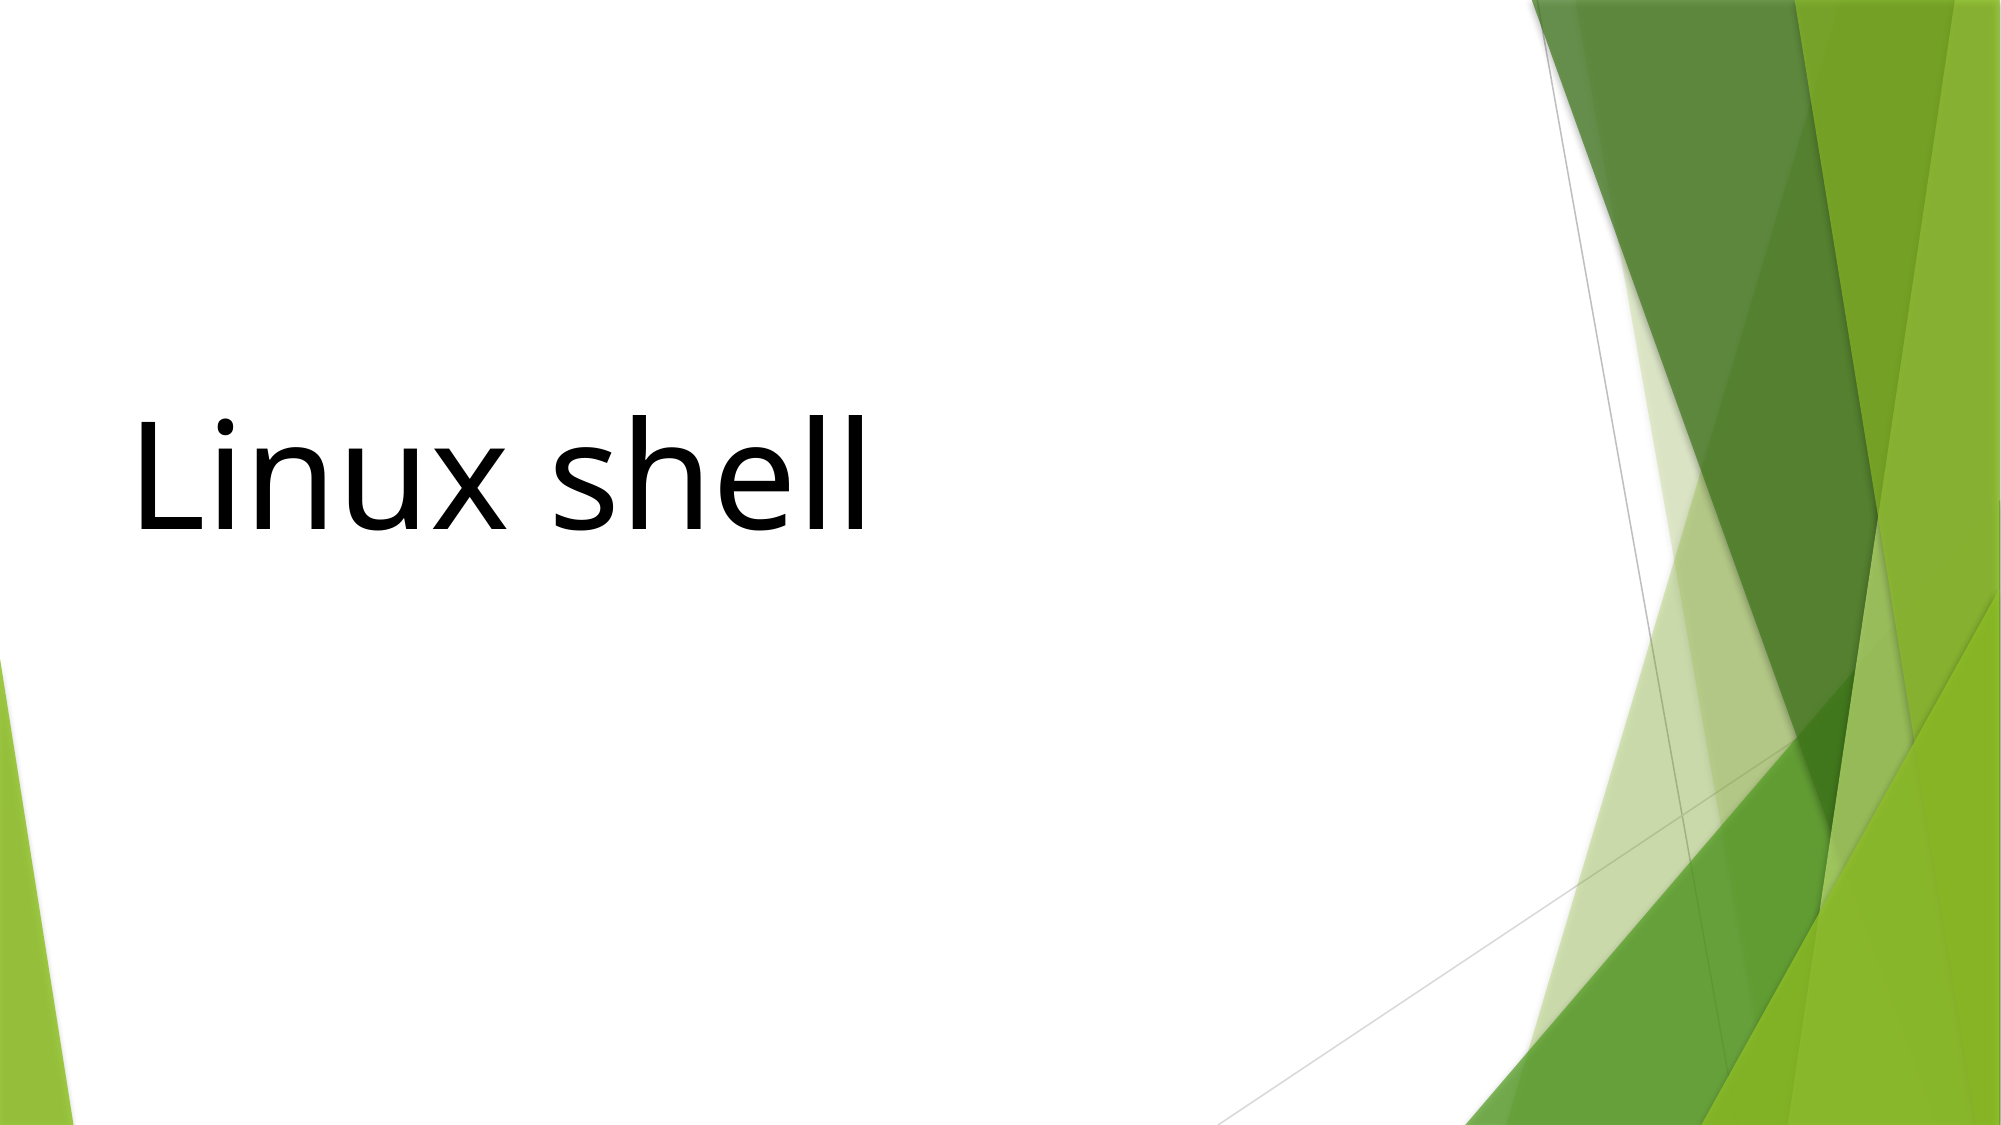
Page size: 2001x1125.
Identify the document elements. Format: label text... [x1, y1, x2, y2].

title Linux shell [112, 371, 1524, 589]
